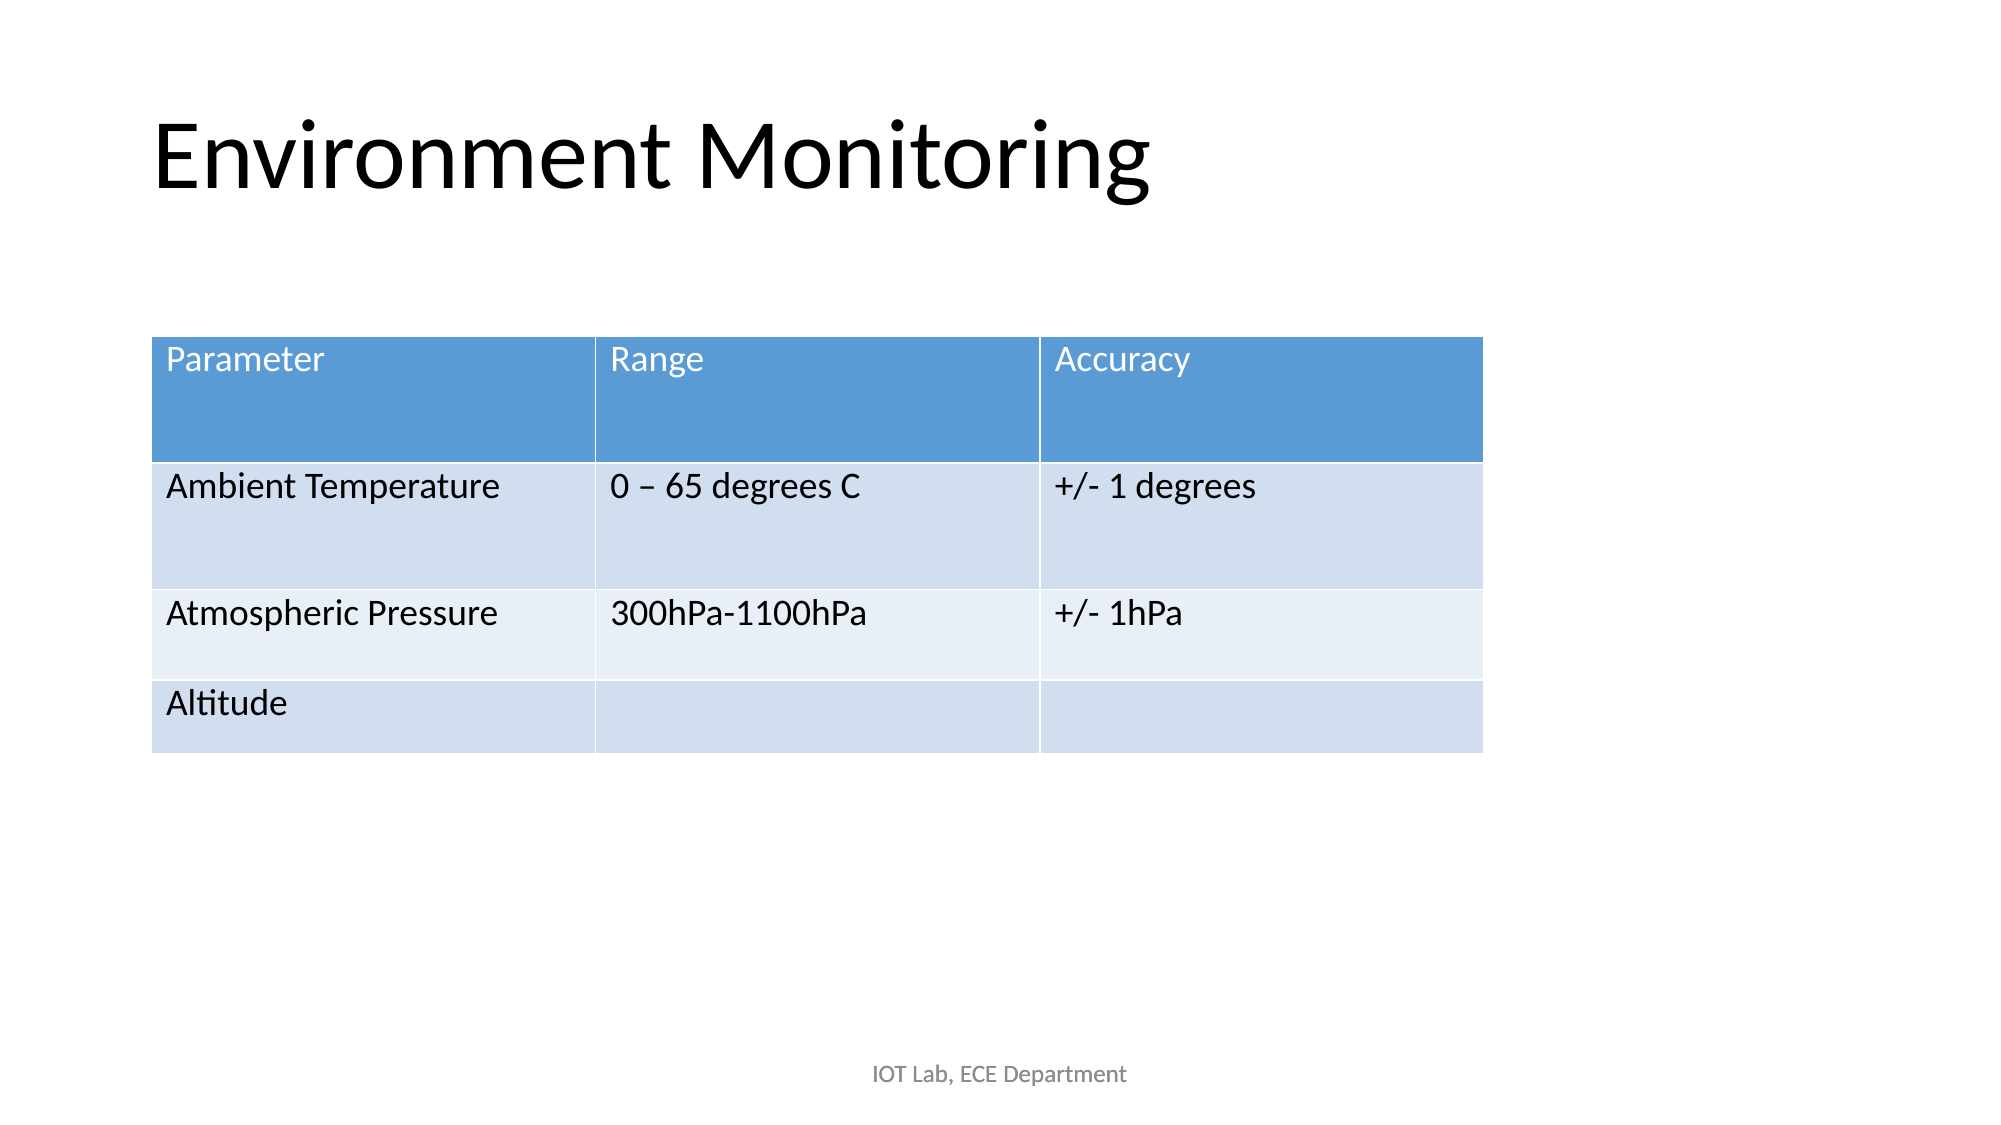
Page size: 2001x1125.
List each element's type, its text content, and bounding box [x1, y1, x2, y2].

text_box IOT Lab, ECE Department [662, 1042, 1338, 1103]
table_header Accuracy [1041, 337, 1483, 462]
table_cell 0 – 65 degrees C [596, 464, 1039, 589]
table_header Range [596, 337, 1039, 462]
table_cell Ambient Temperature [152, 464, 595, 589]
table_cell +/- 1hPa [1041, 590, 1483, 679]
table_cell 300hPa-1100hPa [596, 590, 1039, 679]
table_header Parameter [152, 337, 595, 462]
table_cell +/- 1 degrees [1041, 464, 1483, 589]
table_cell Atmospheric Pressure [152, 590, 595, 679]
table_cell Altitude [152, 681, 595, 753]
table_cell [1041, 681, 1483, 753]
table_cell [596, 681, 1039, 753]
title Environment Monitoring [137, 47, 1863, 265]
